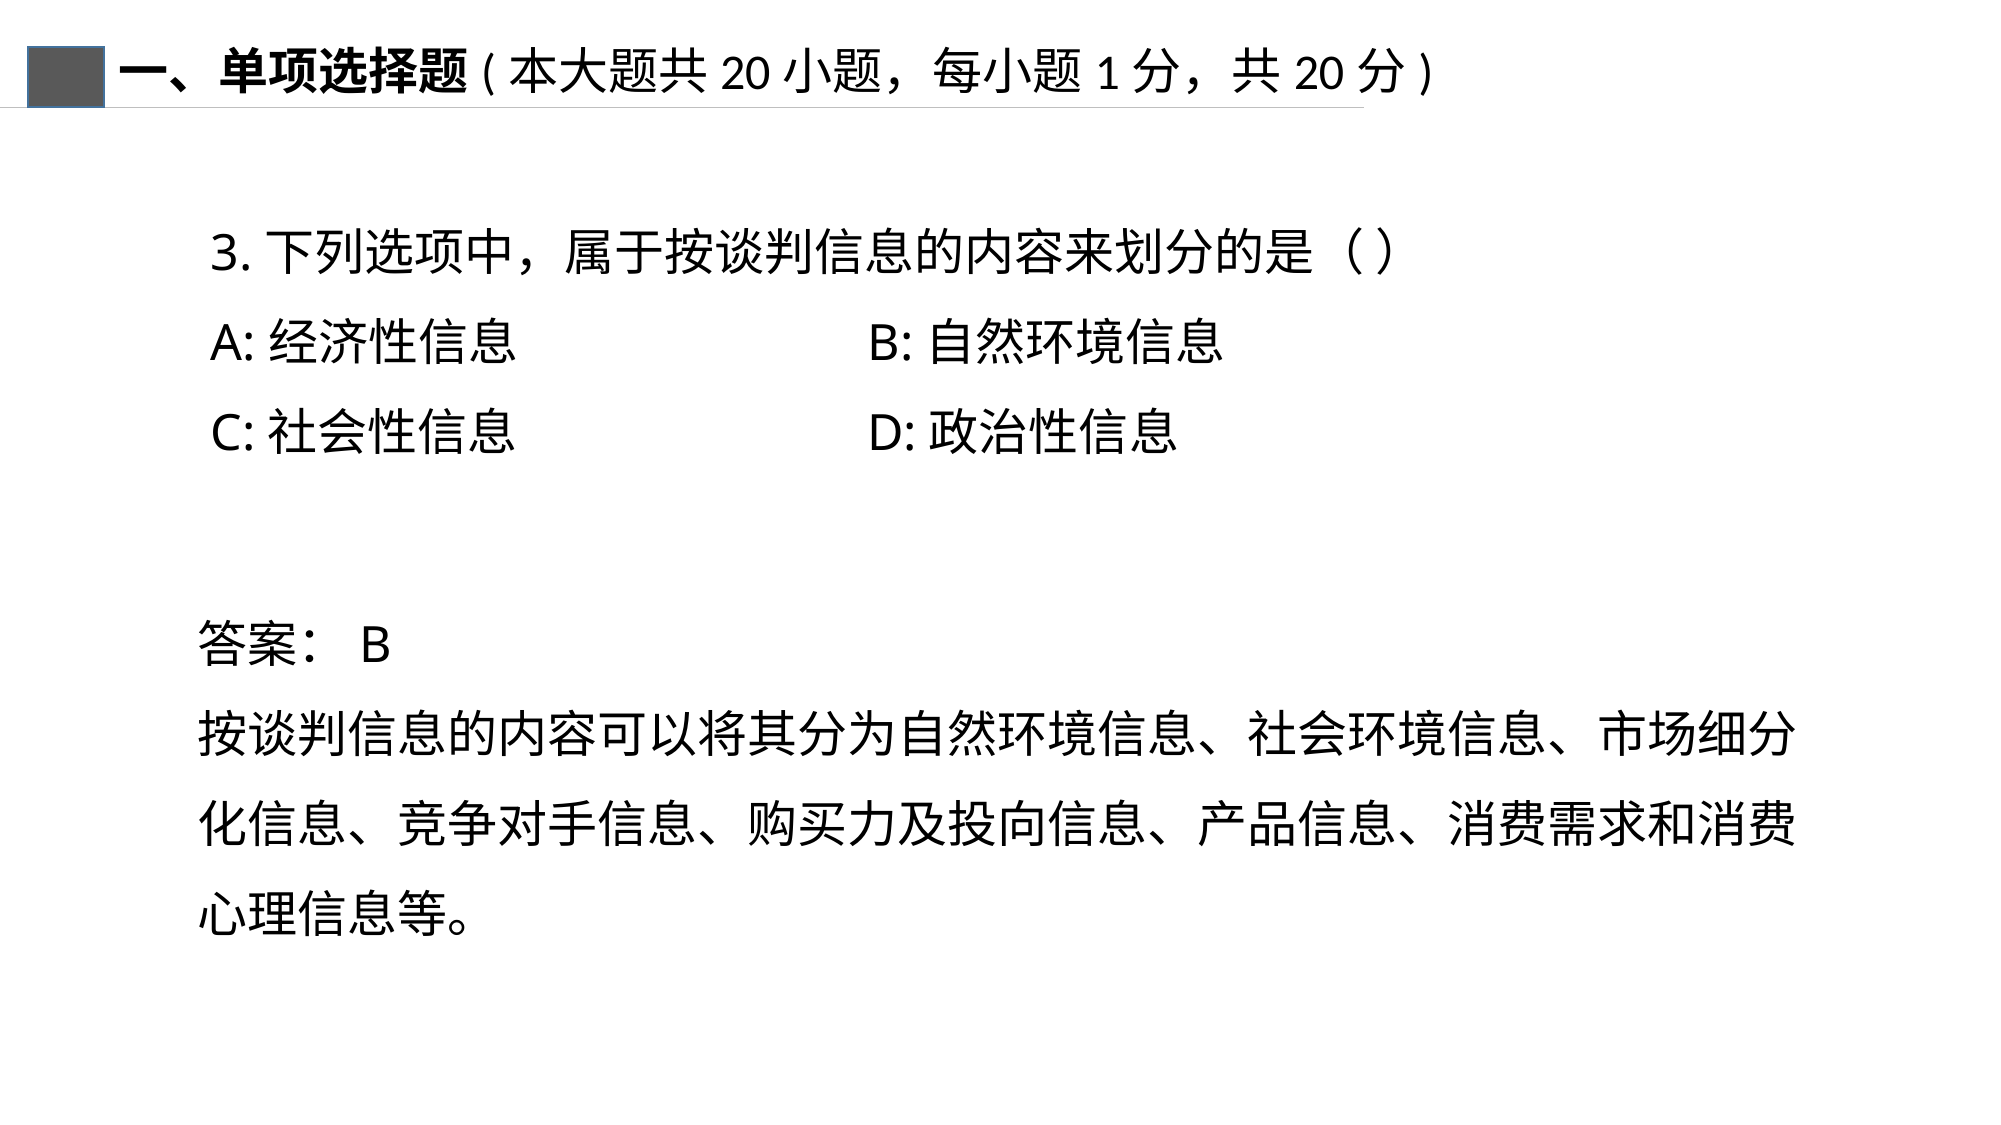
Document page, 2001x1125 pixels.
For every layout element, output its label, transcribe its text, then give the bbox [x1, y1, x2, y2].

text_box [27, 46, 105, 107]
text_box 3.下列选项中，属于按谈判信息的内容来划分的是（ ） A:经济性信息 B:自然环境信息 C:社会性信息 D:政治性信息 [195, 183, 1546, 468]
text_box 答案：B 按谈判信息的内容可以将其分为自然环境信息、社会环境信息、市场细分化信息、竞争对手信息、购买力及投向信息、产品信息、消费需求和消费心理信息等。 [182, 574, 1857, 950]
text_box 一、单项选择题(本大题共20小题，每小题1分，共20分) [104, 31, 1454, 107]
